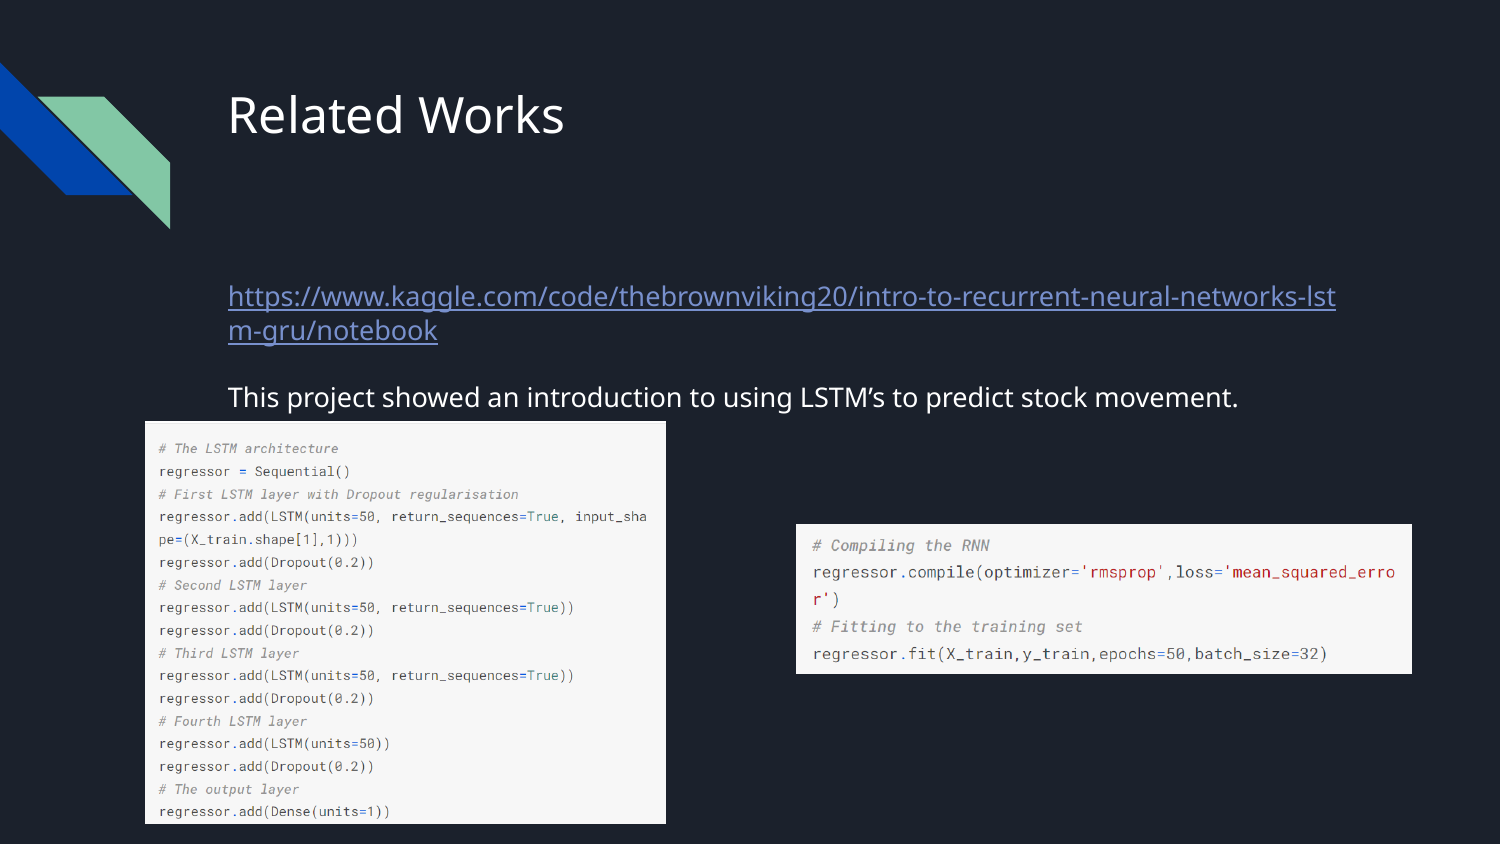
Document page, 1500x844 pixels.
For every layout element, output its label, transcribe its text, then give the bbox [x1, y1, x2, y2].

picture [145, 421, 667, 825]
picture [796, 523, 1413, 675]
title Related Works [212, 64, 1368, 215]
list https://www.kaggle.com/code/thebrownviking20/intro-to-recurrent-neural-networks-lstm-gru/notebook This project showed an introduction to using LSTM’s to predict stock movement. [212, 257, 1368, 735]
